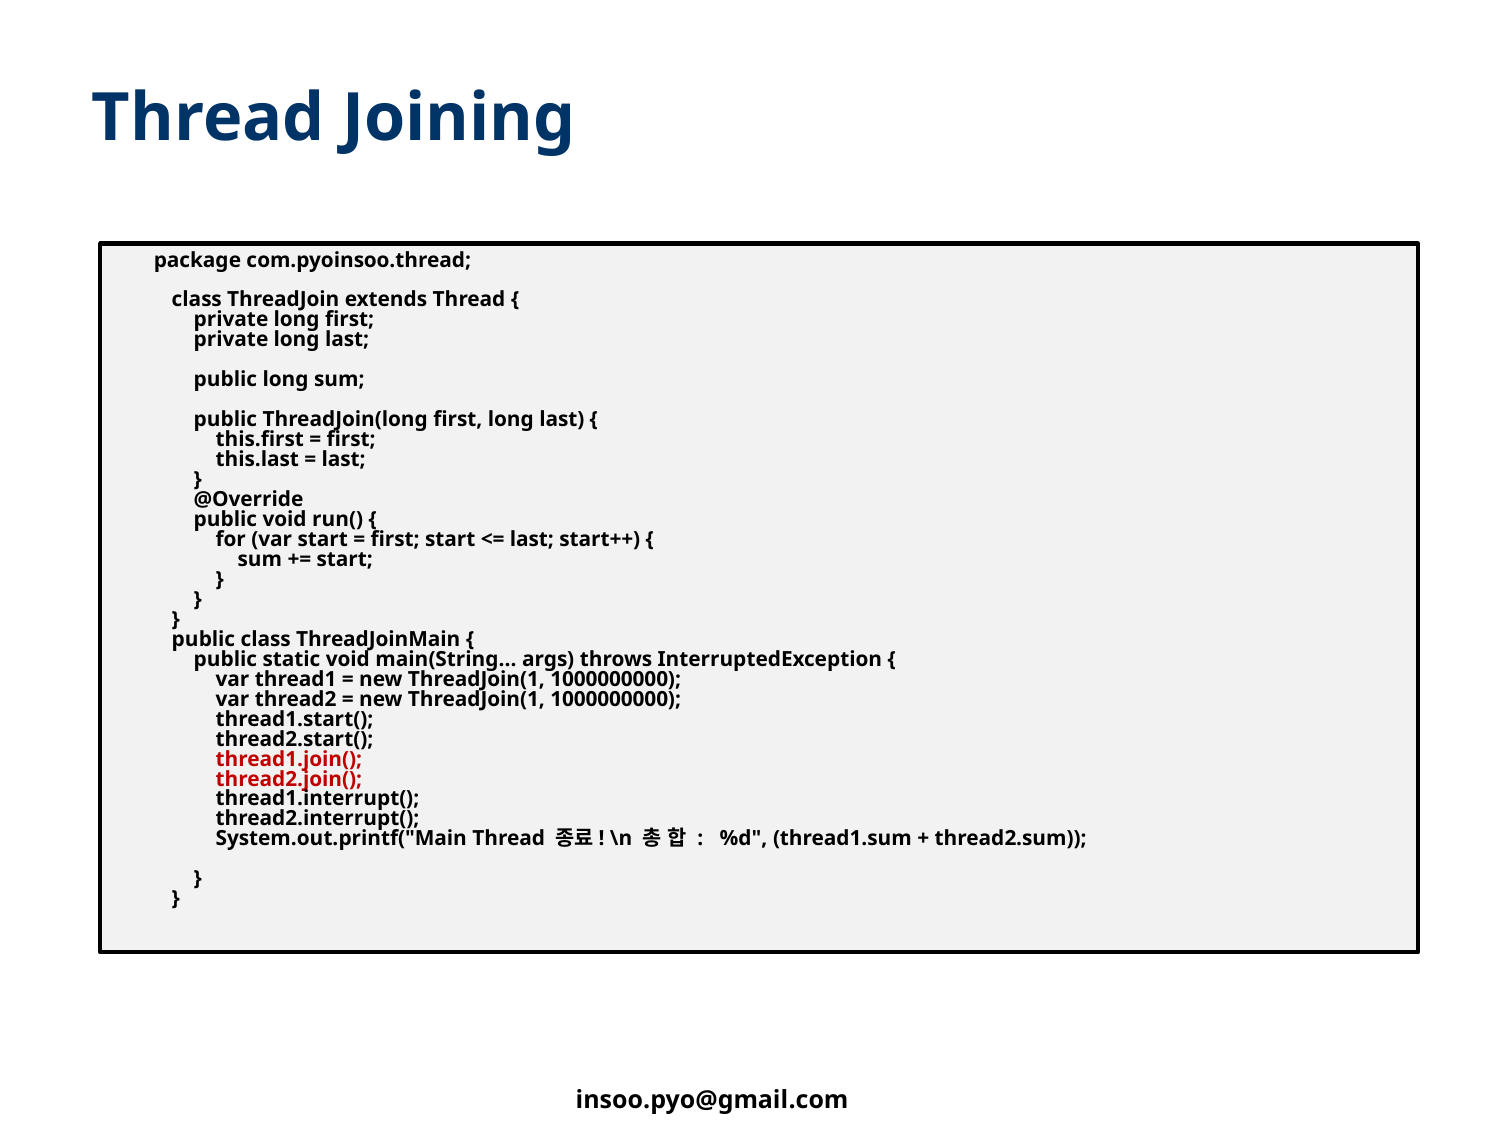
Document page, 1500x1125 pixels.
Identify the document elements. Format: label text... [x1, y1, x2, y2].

list package com.pyoinsoo.thread; class ThreadJoin extends Thread { private long first; private long last; public long sum; public ThreadJoin(long first, long last) { this.first = first; this.last = last; } @Override public void run() { for (var start = first; start <= last; start++) { sum += start; } } } public class ThreadJoinMain { public static void main(String... args) throws InterruptedException { var thread1 = new ThreadJoin(1, 1000000000); var thread2 = new ThreadJoin(1, 1000000000); thread1.start(); thread2.start(); thread1.join(); thread2.join(); thread1.interrupt(); thread2.interrupt(); System.out.printf("Main Thread 종료! \n 총 합 : %d", (thread1.sum + thread2.sum)); } } [100, 243, 1418, 953]
title Thread Joining [76, 66, 1319, 172]
